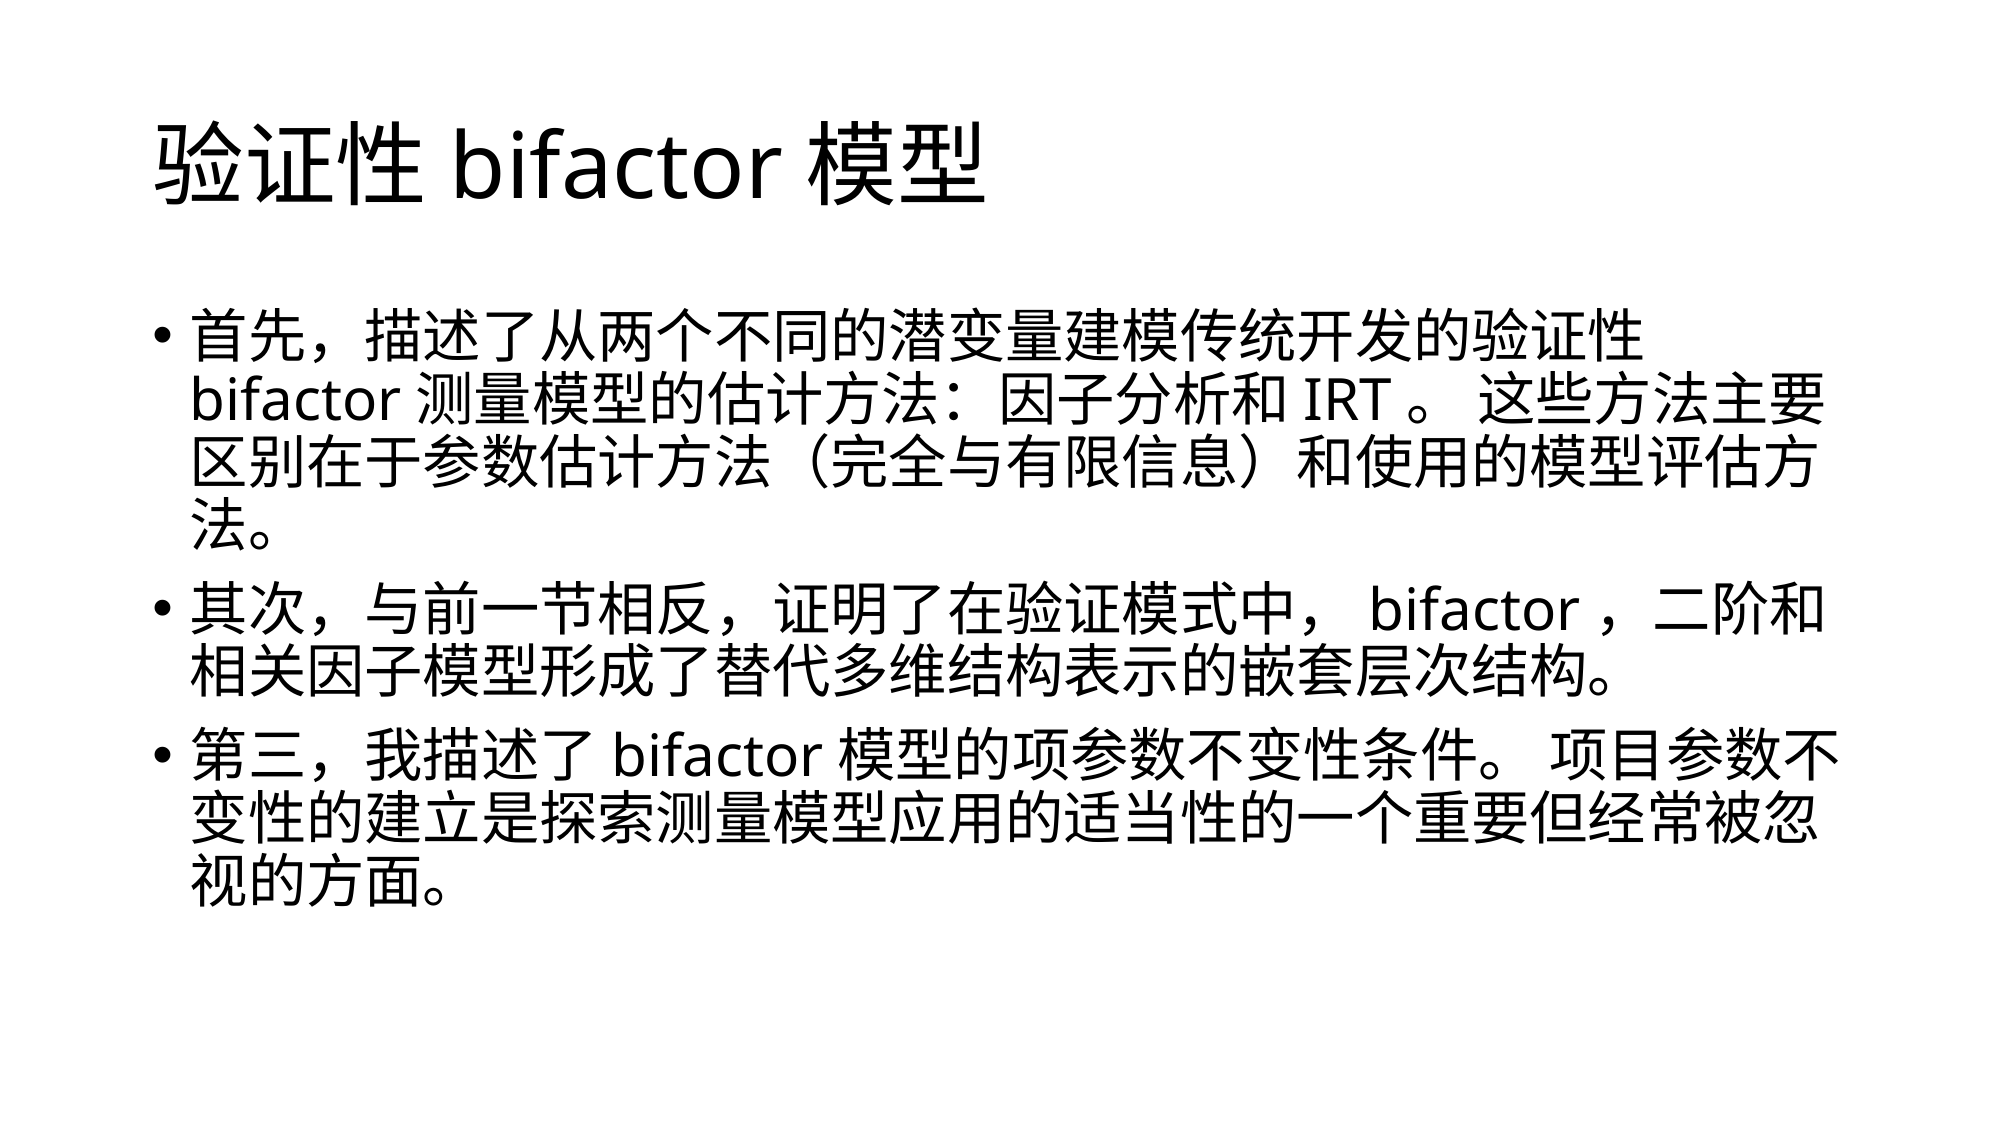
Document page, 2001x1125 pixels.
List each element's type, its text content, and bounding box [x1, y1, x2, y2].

list 首先，描述了从两个不同的潜变量建模传统开发的验证性bifactor测量模型的估计方法：因子分析和IRT。 这些方法主要区别在于参数估计方法（完全与有限信息）和使用的模型评估方法。 其次，与前一节相反，证明了在验证模式中，bifactor，二阶和相关因子模型形成了替代多维结构表示的嵌套层次结构。 第三，我描述了bifactor模型的项参数不变性条件。 项目参数不变性的建立是探索测量模型应用的适当性的一个重要但经常被忽视的方面。 [137, 299, 1863, 1014]
title 验证性bifactor模型 [137, 59, 1863, 278]
